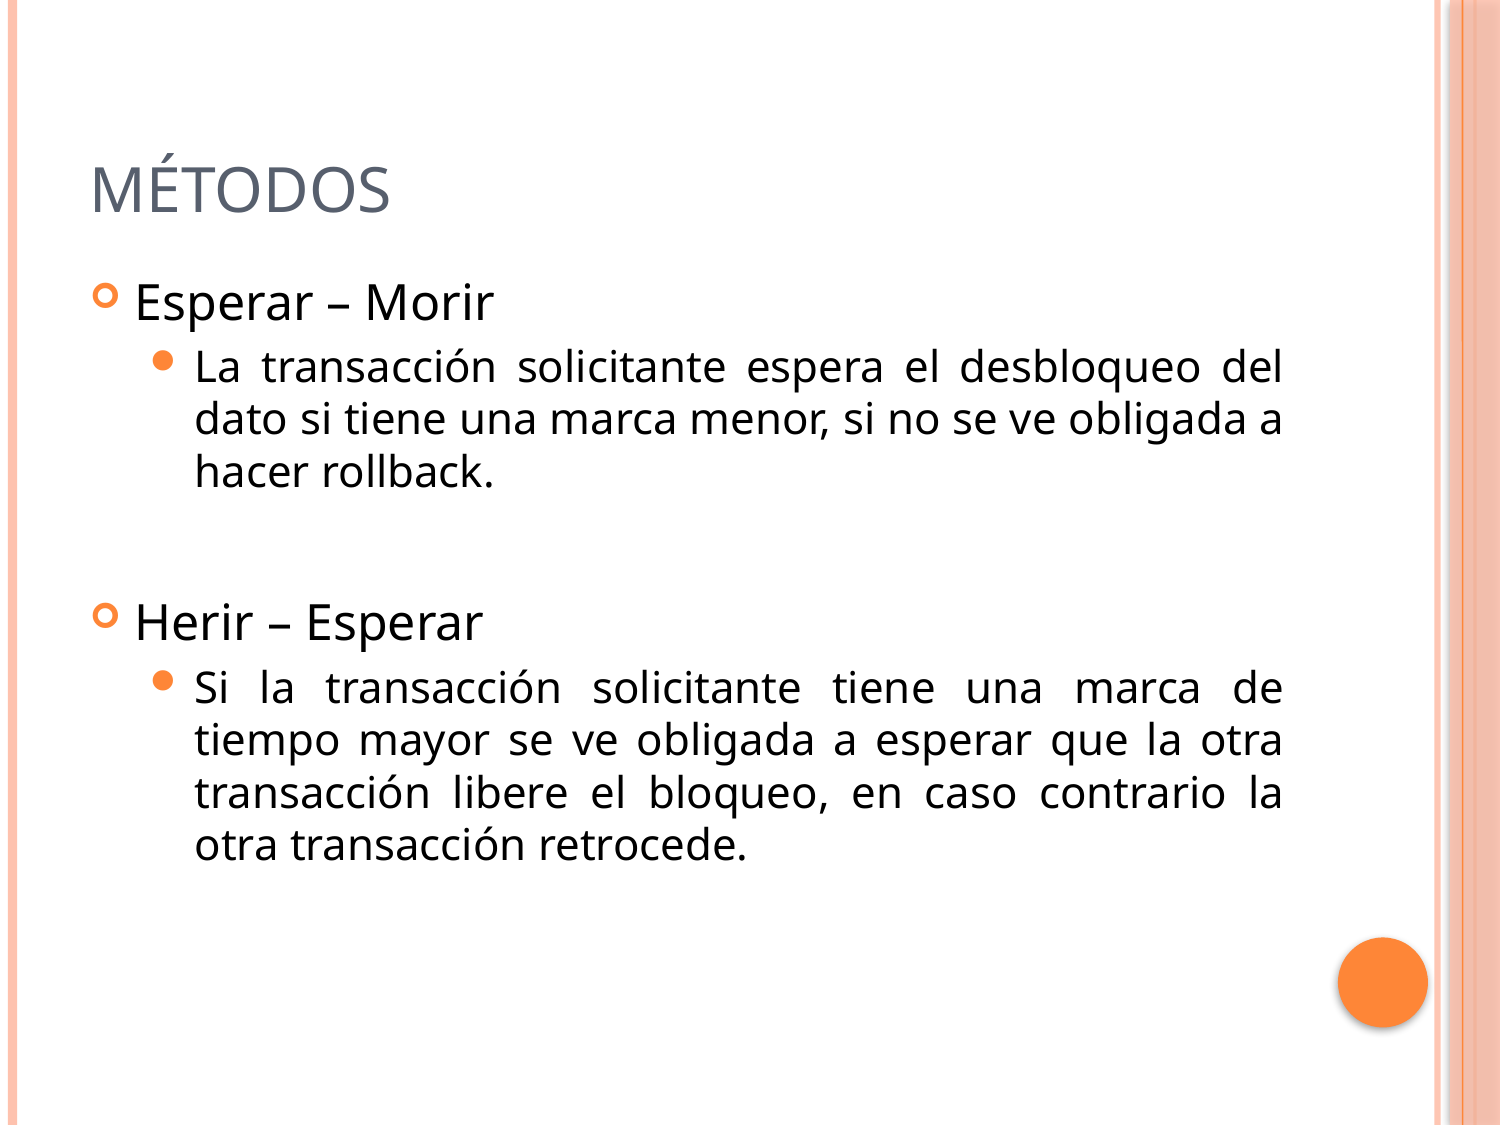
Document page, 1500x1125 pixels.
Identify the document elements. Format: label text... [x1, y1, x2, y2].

list Esperar – Morir La transacción solicitante espera el desbloqueo del dato si tiene una marca menor, si no se ve obligada a hacer rollback. Herir – Esperar Si la transacción solicitante tiene una marca de tiempo mayor se ve obligada a esperar que la otra transacción libere el bloqueo, en caso contrario la otra transacción retrocede. [75, 262, 1300, 1062]
title Métodos [75, 45, 1300, 233]
